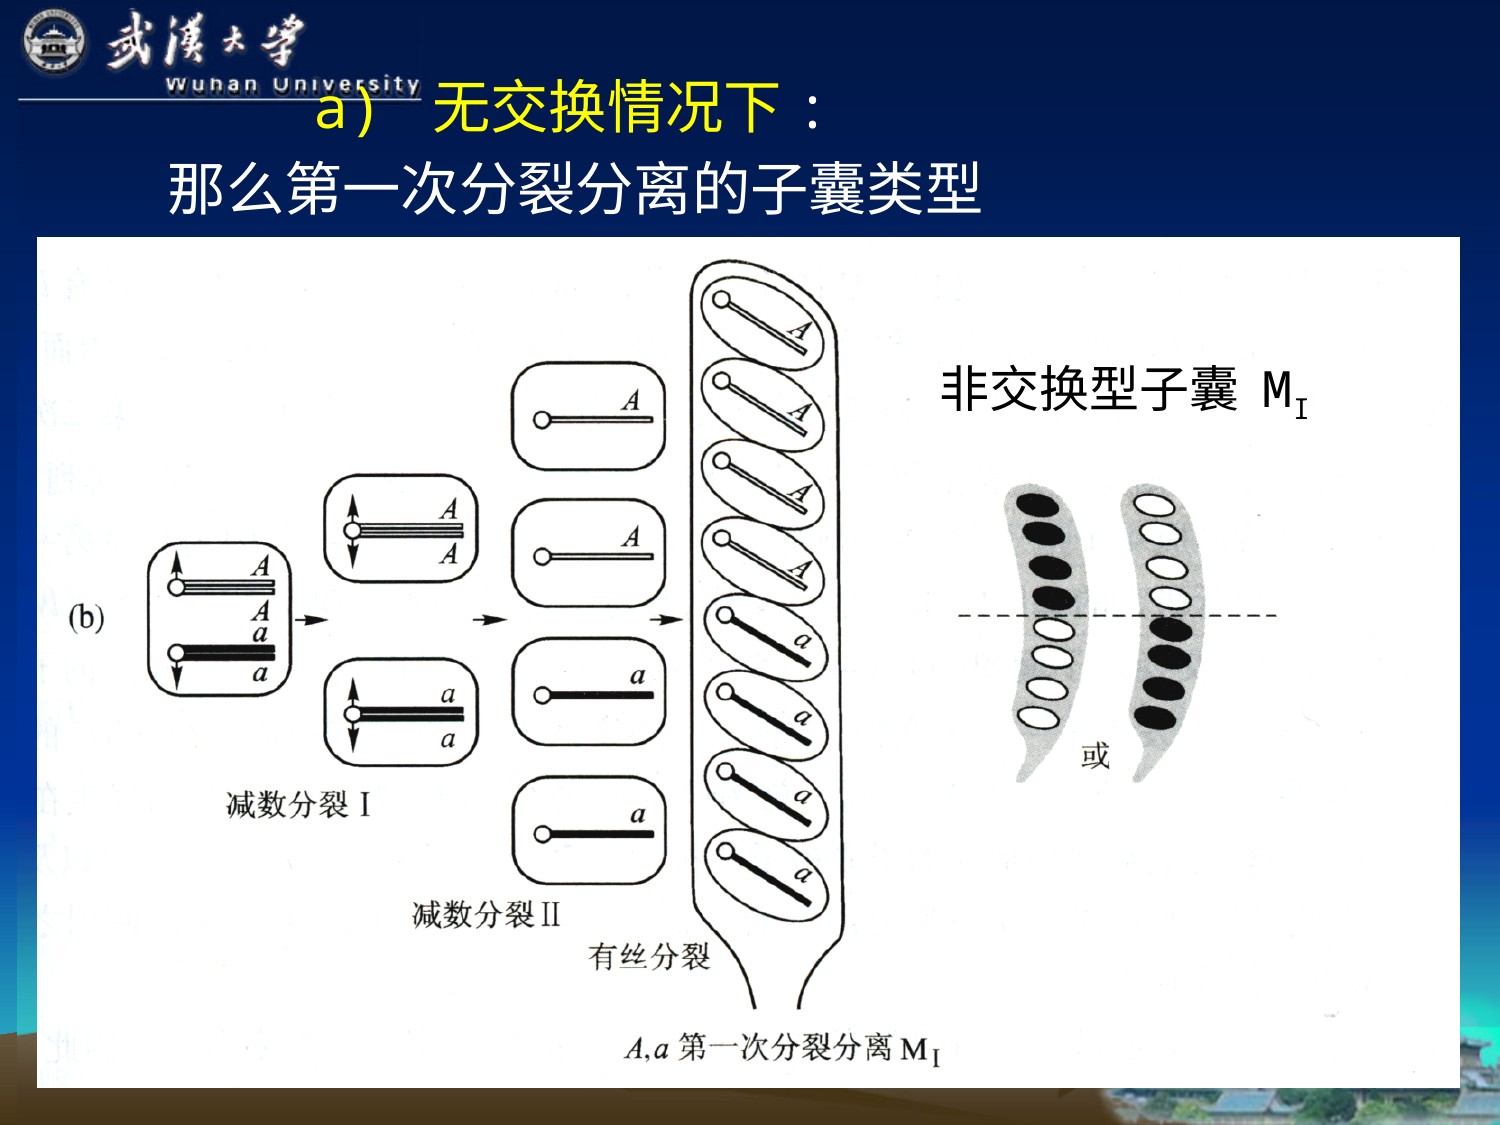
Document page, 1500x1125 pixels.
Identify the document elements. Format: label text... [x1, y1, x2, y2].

list a) 无交换情况下: 那么第一次分裂分离的子囊类型 [99, 62, 1463, 238]
picture [17, 4, 1500, 1125]
